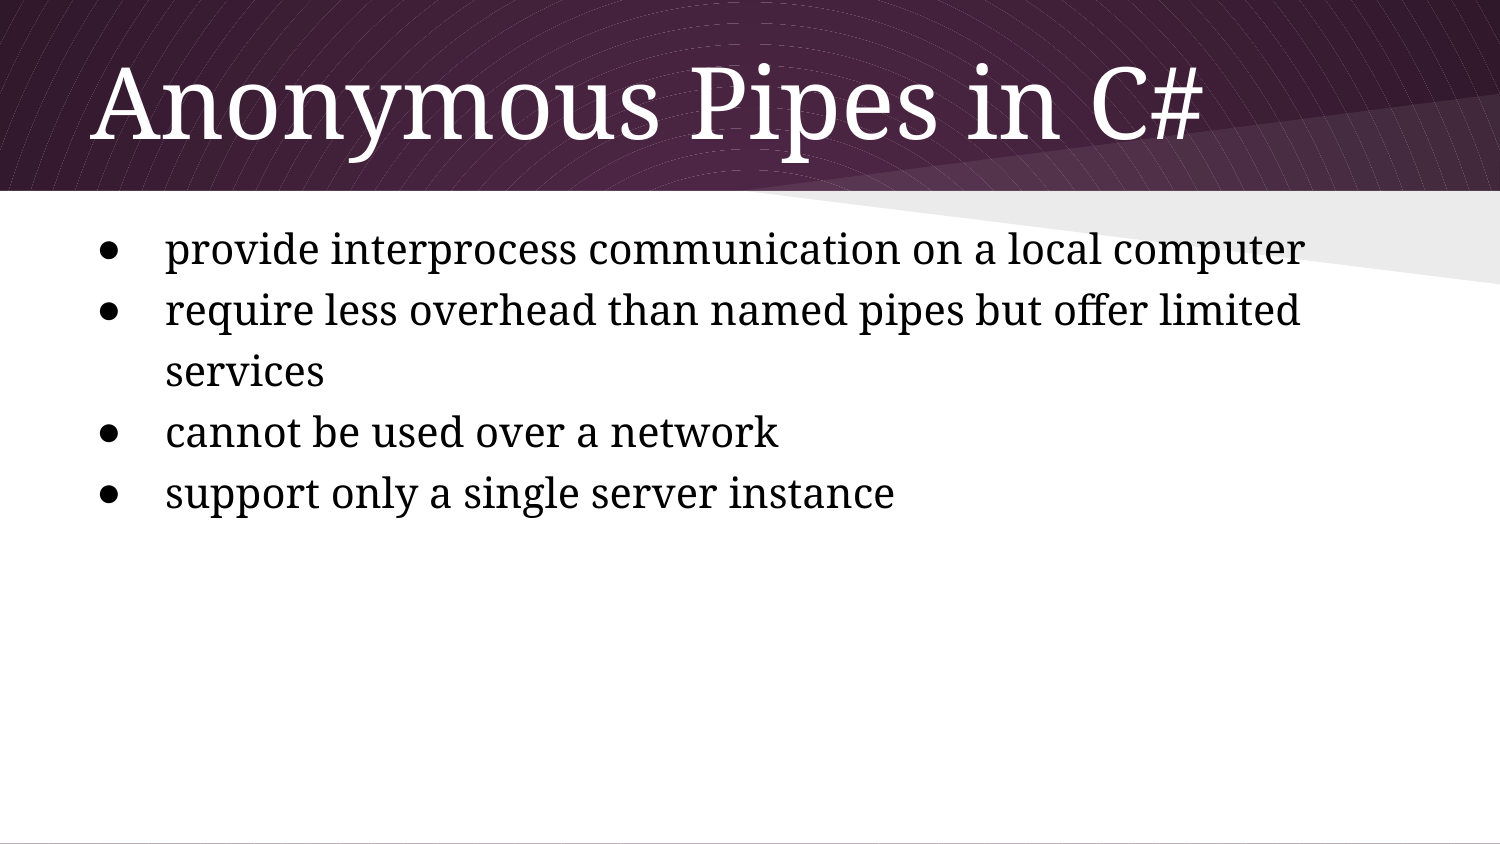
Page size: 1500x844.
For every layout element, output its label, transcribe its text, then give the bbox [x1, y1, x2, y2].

title Anonymous Pipes in C# [75, 33, 1425, 175]
list provide interprocess communication on a local computer require less overhead than named pipes but offer limited services cannot be used over a network support only a single server instance [75, 196, 1425, 808]
